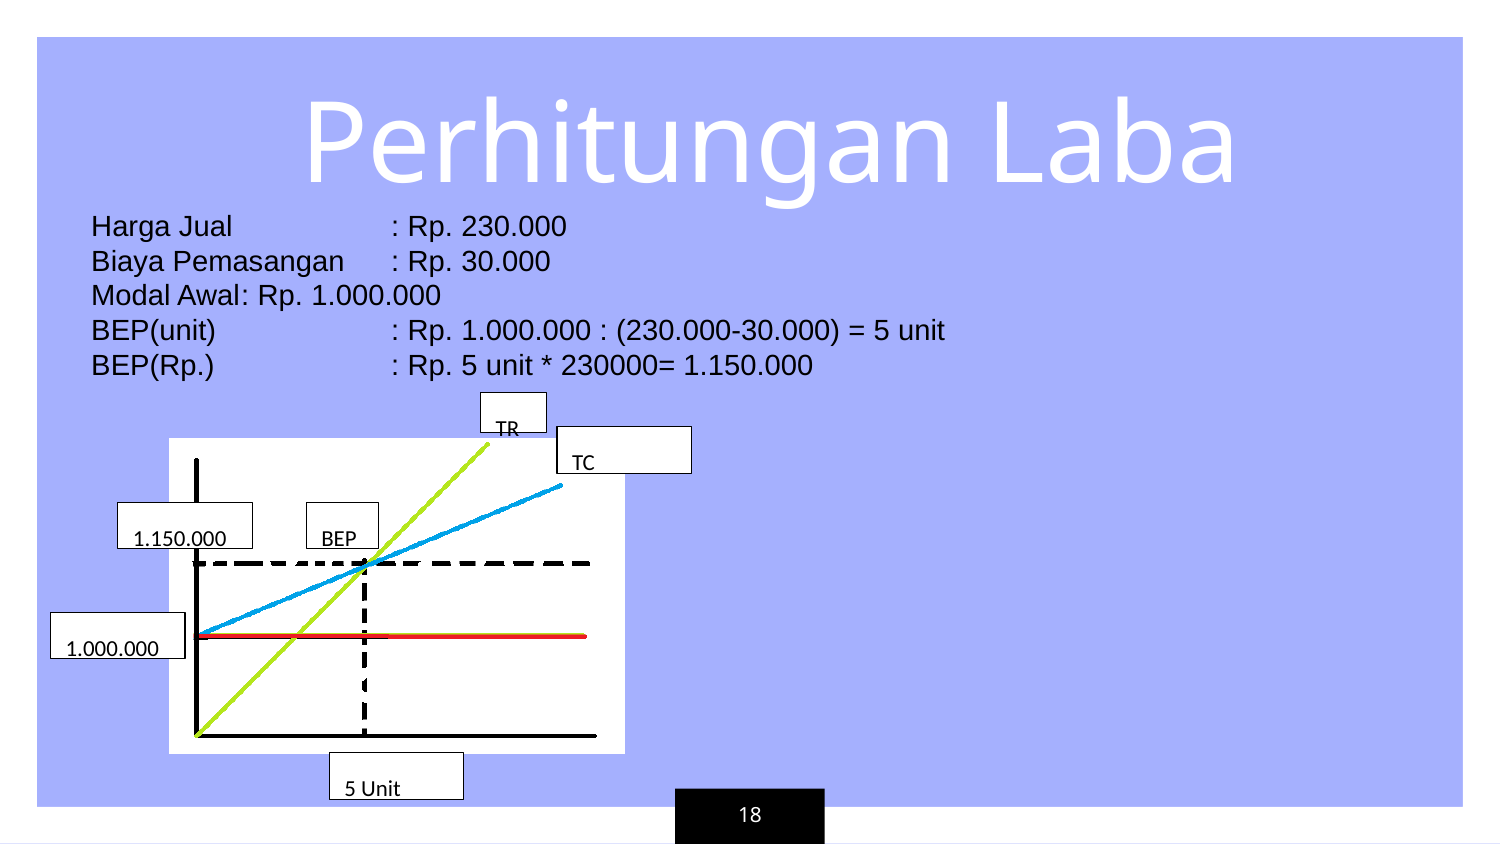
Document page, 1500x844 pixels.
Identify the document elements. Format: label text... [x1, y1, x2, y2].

text_box TR [480, 392, 547, 433]
text_box 1.000.000 [50, 612, 163, 659]
text_box Harga Jual : Rp. 230.000 Biaya Pemasangan : Rp. 30.000 Modal Awal : Rp. 1.000.000 BEP(unit) : Rp. 1.000.000 : (230.000-30.000) = 5 unit BEP(Rp.) : Rp. 5 unit * 230000= 1.150.000 [76, 199, 1433, 424]
text_box 5 Unit [329, 763, 464, 800]
text_box 1.150.000 [117, 502, 163, 549]
text_box Perhitungan Laba [133, 29, 1409, 199]
slide_number 18 [675, 788, 825, 844]
picture [168, 438, 625, 754]
text_box TC [557, 426, 692, 474]
